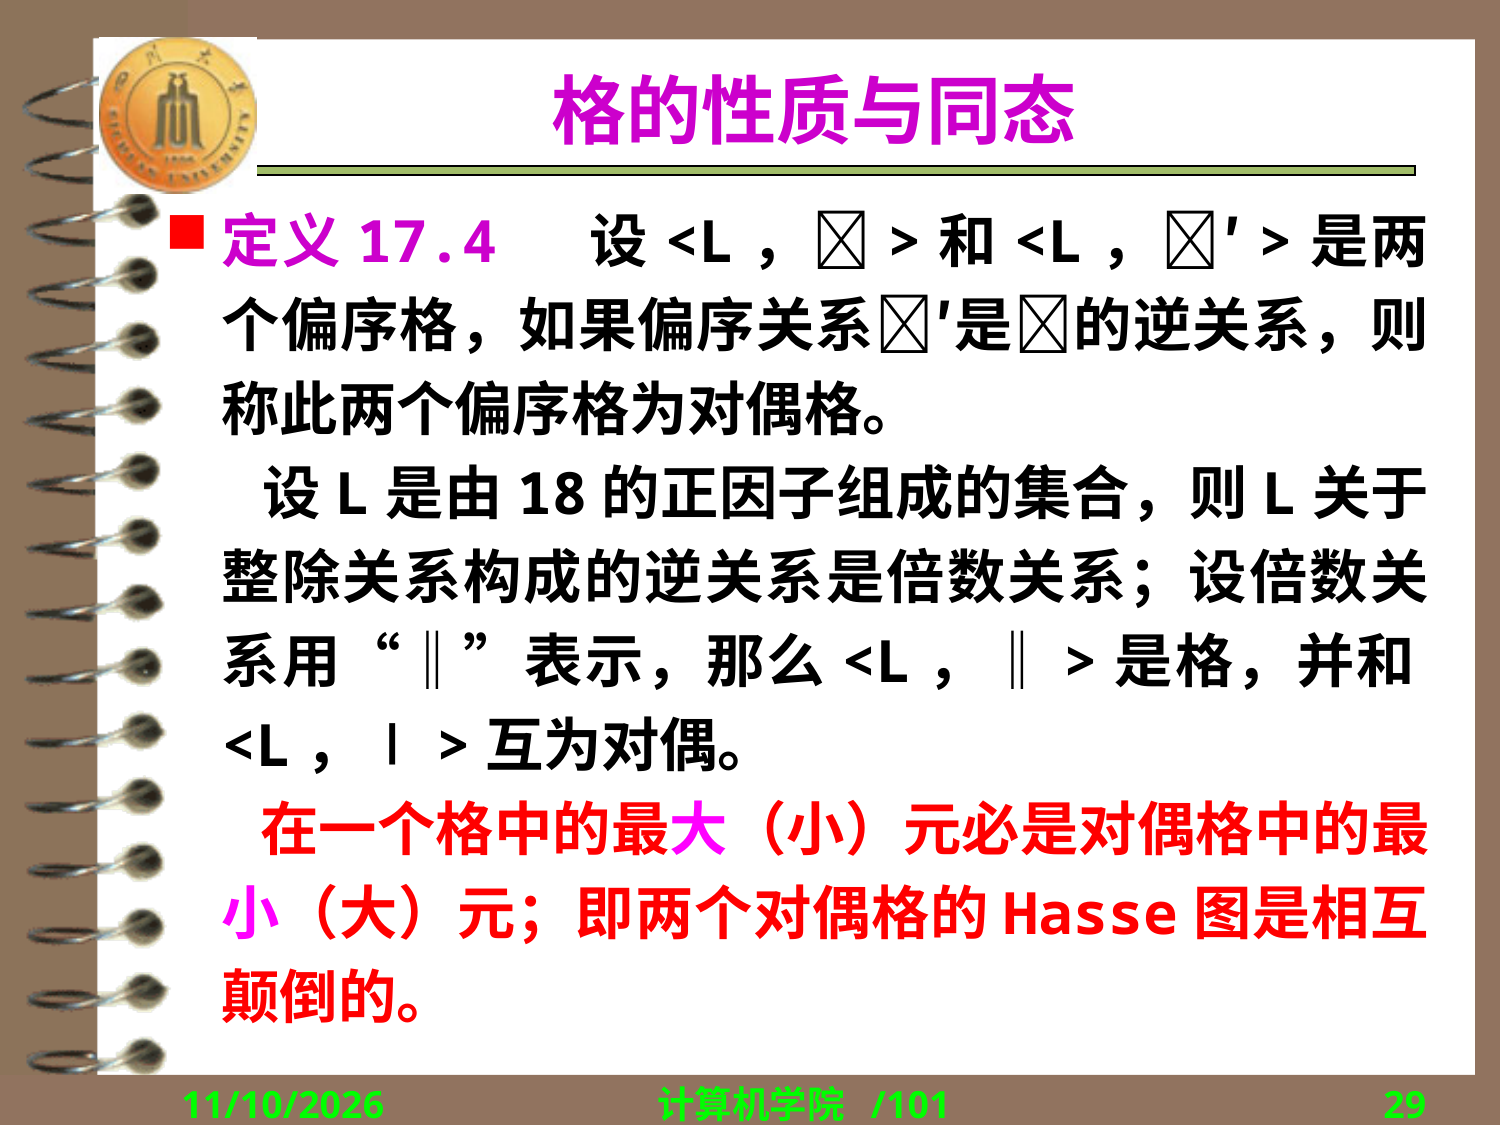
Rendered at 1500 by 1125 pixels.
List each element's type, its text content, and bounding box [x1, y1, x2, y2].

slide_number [166, 1073, 479, 1100]
list 定义17.4 设<L，>和<L，′>是两个偏序格，如果偏序关系′是的逆关系，则称此两个偏序格为对偶格。 设L是由18的正因子组成的集合，则L关于整除关系构成的逆关系是倍数关系；设倍数关系用“‖”表示，那么<L，‖>是格，并和<L，∣>互为对偶。 在一个格中的最大（小）元必是对偶格中的最小（大）元；即两个对偶格的Hasse图是相互颠倒的。 [159, 184, 1436, 1038]
slide_number 29 [1128, 1073, 1442, 1100]
picture [0, 0, 257, 1075]
footer 计算机学院 /101 [479, 1073, 1128, 1100]
title 格的性质与同态 [212, 50, 1415, 168]
